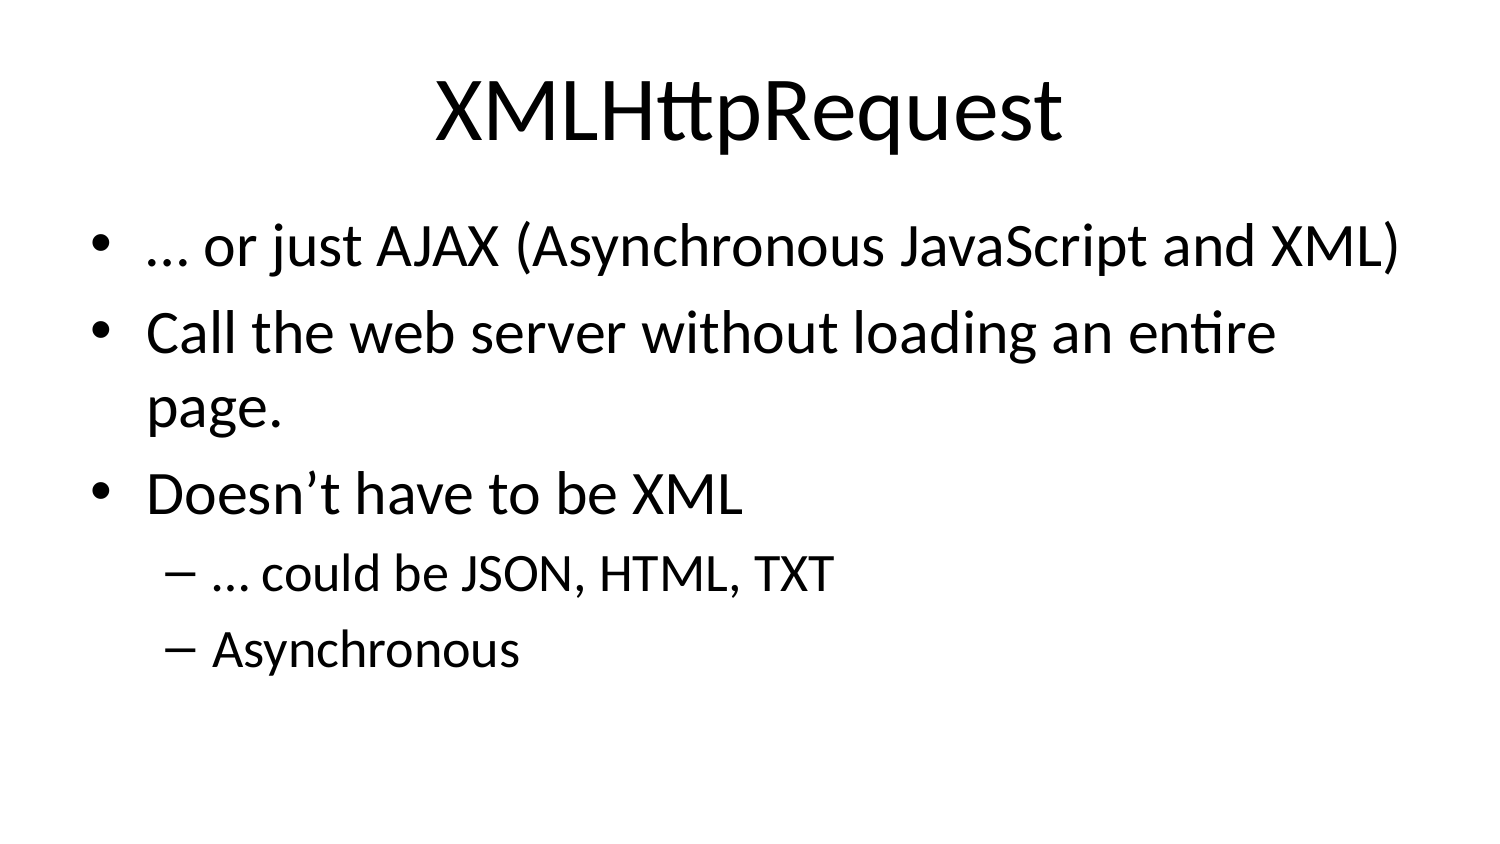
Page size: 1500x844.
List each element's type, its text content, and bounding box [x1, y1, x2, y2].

list … or just AJAX (Asynchronous JavaScript and XML) Call the web server without loading an entire page. Doesn’t have to be XML … could be JSON, HTML, TXT Asynchronous [75, 196, 1425, 754]
title XMLHttpRequest [75, 33, 1425, 175]
